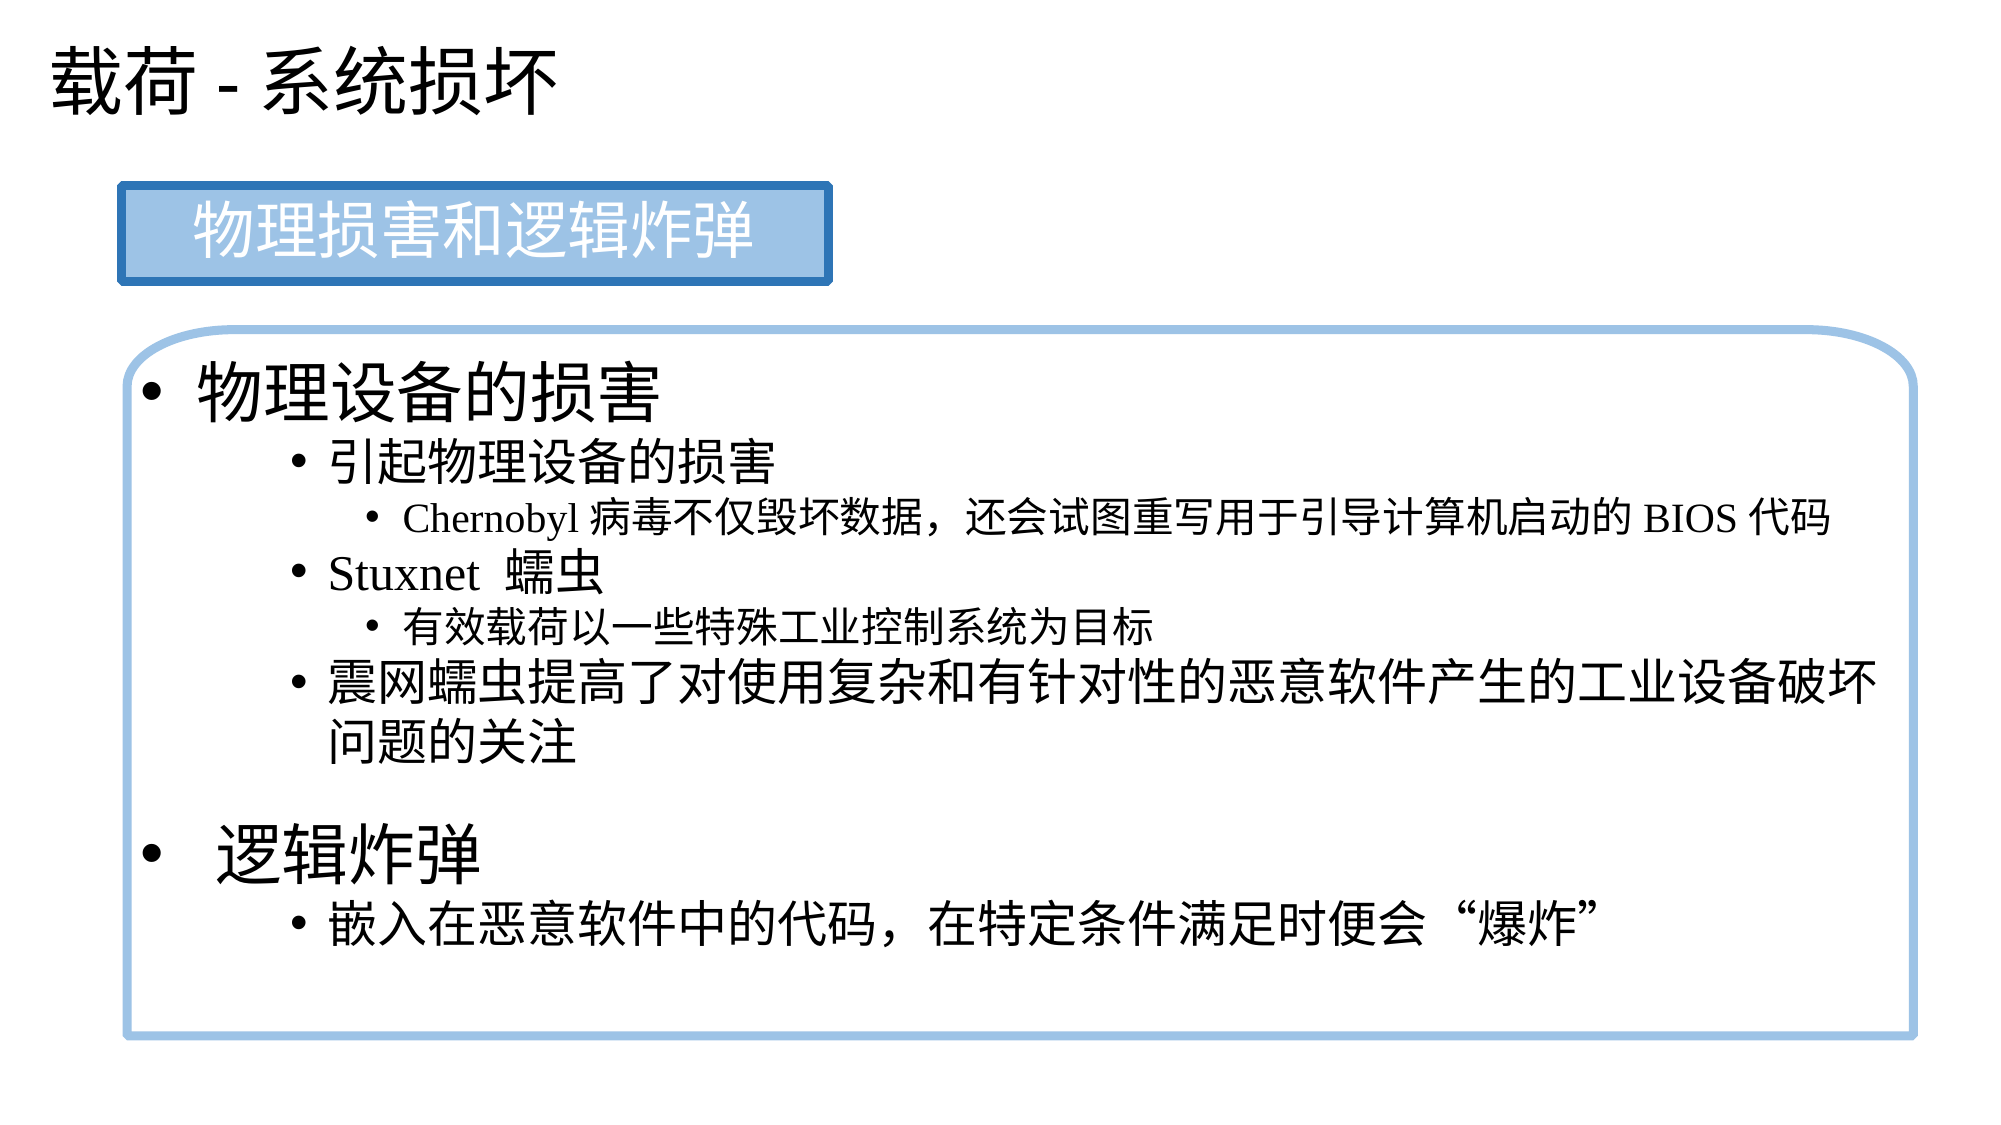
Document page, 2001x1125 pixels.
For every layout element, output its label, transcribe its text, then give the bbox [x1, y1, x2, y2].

text_box 物理设备的损害 引起物理设备的损害 Chernobyl病毒不仅毁坏数据，还会试图重写用于引导计算机启动的BIOS代码 Stuxnet 蠕虫 有效载荷以一些特殊工业控制系统为目标 震网蠕虫提高了对使用复杂和有针对性的恶意软件产生的工业设备破坏问题的关注 逻辑炸弹 嵌入在恶意软件中的代码，在特定条件满足时便会“爆炸” [127, 329, 1914, 1036]
text_box 载荷-系统损坏 [31, 0, 1433, 160]
text_box 物理损害和逻辑炸弹 [121, 185, 829, 282]
